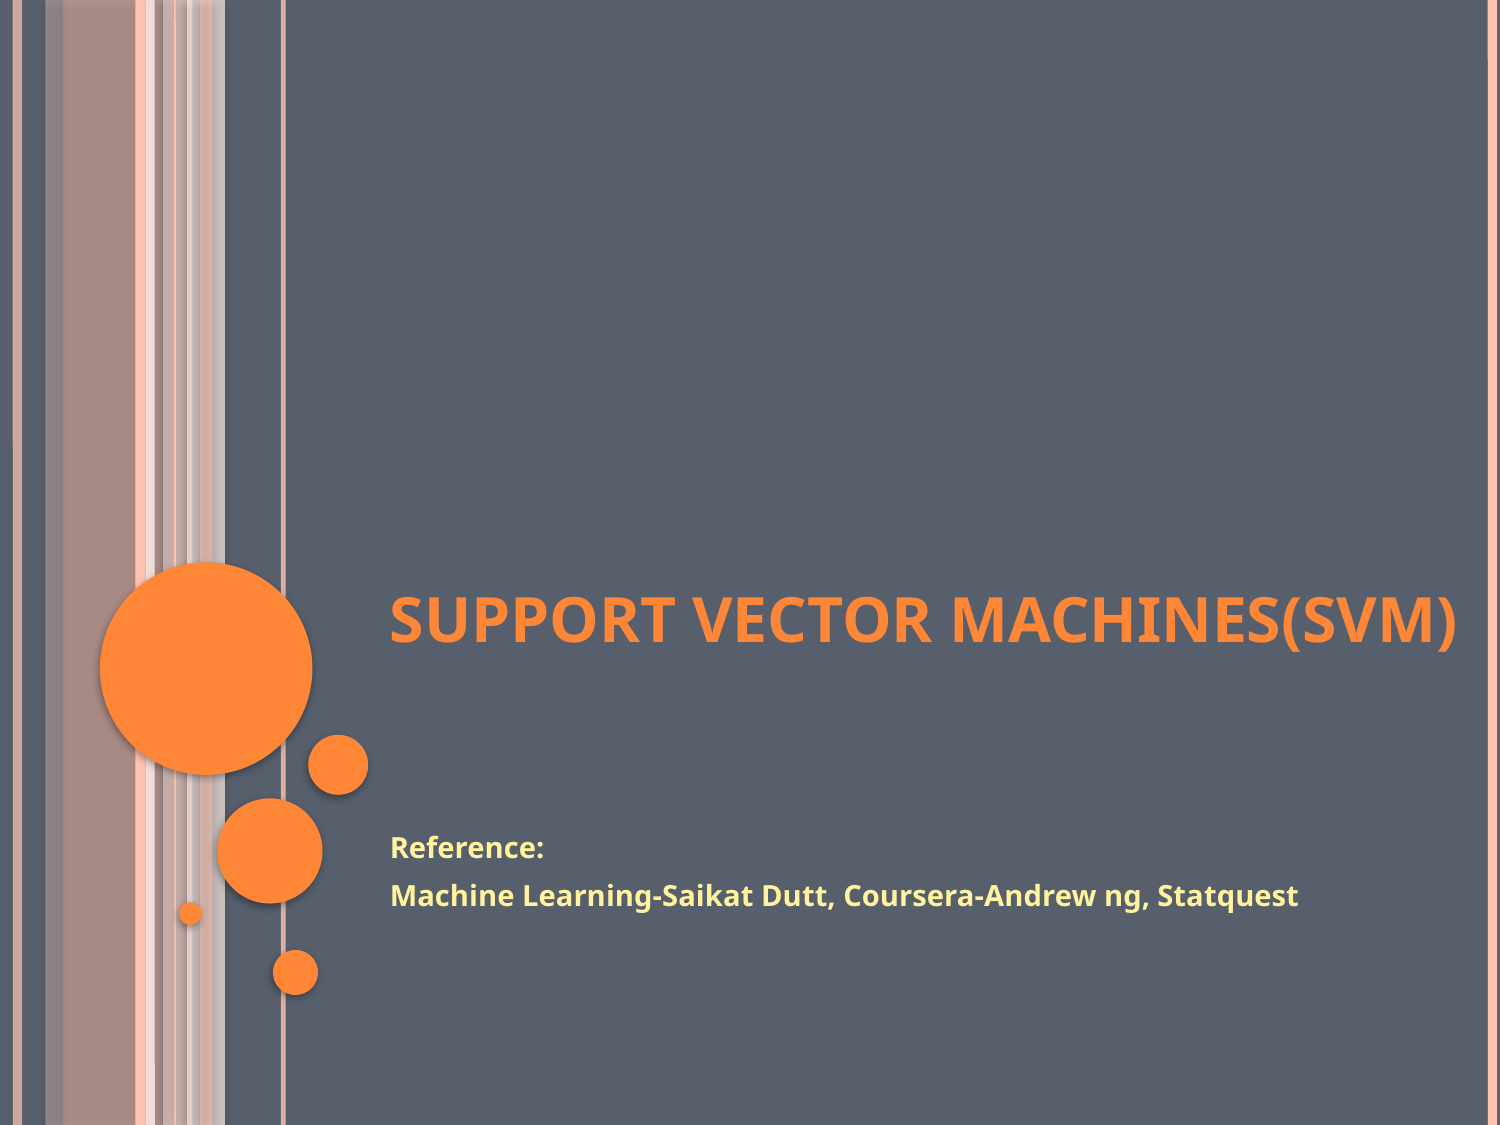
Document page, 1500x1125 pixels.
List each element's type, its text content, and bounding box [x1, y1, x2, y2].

list Reference: Machine Learning-Saikat Dutt, Coursera-Andrew ng, Statquest [375, 821, 1388, 1047]
title Support Vector Machines(SVM) [375, 474, 1475, 812]
